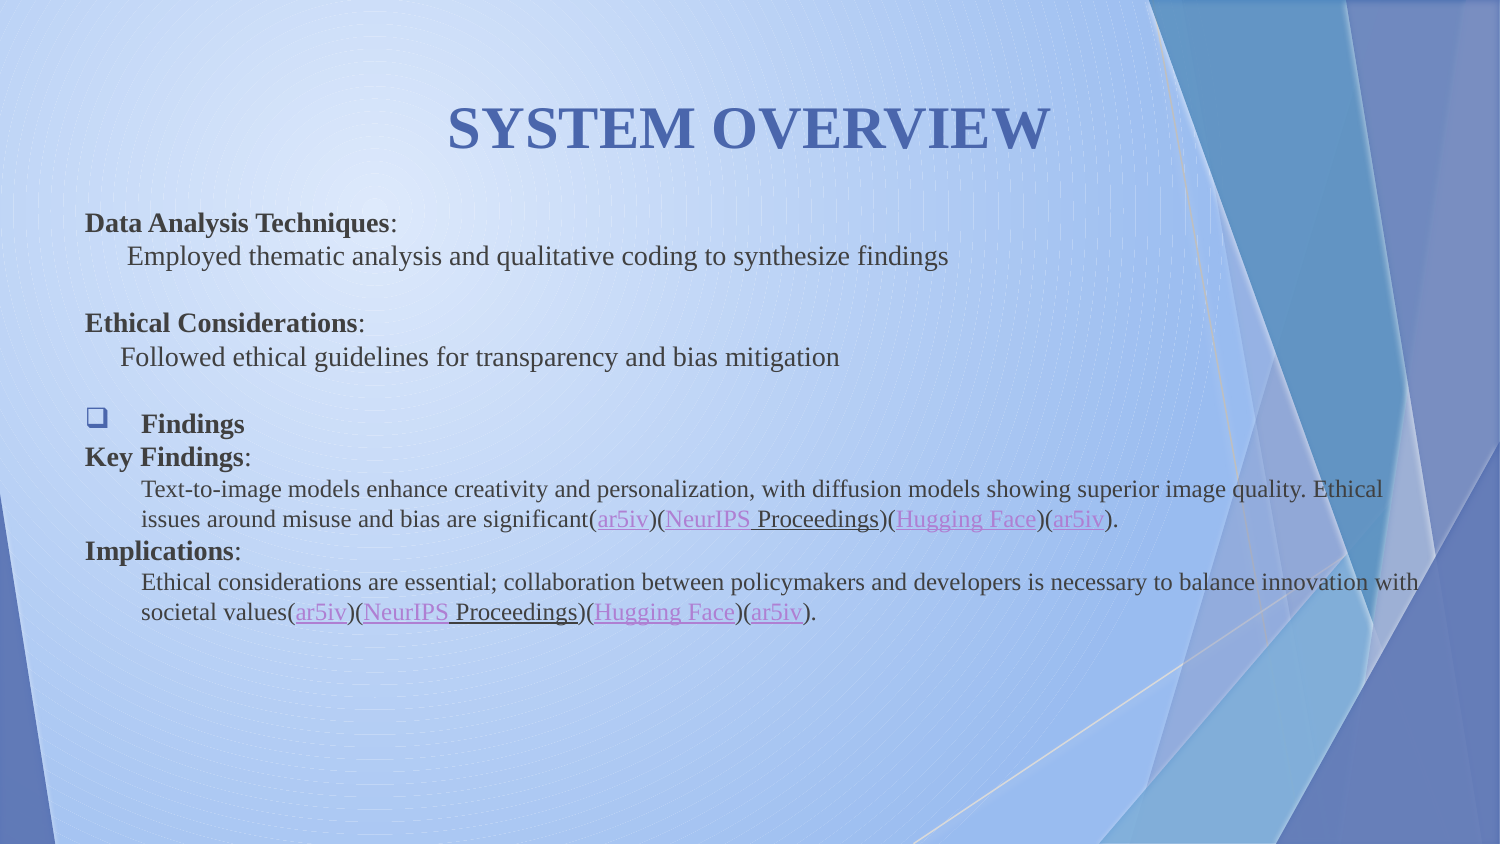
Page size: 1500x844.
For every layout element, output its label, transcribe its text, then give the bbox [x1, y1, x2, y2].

list Data Analysis Techniques: Employed thematic analysis and qualitative coding to synthesize findings​ Ethical Considerations: Followed ethical guidelines for transparency and bias mitigation Findings Key Findings: Text-to-image models enhance creativity and personalization, with diffusion models showing superior image quality. Ethical issues around misuse and bias are significant​(ar5iv)​(NeurIPS Proceedings)​(Hugging Face)​(ar5iv). Implications: Ethical considerations are essential; collaboration between policymakers and developers is necessary to balance innovation with societal values​(ar5iv)​(NeurIPS Proceedings)​(Hugging Face)​(ar5iv). [51, 189, 1449, 756]
title SYSTEM OVERVIEW [51, 72, 1449, 167]
